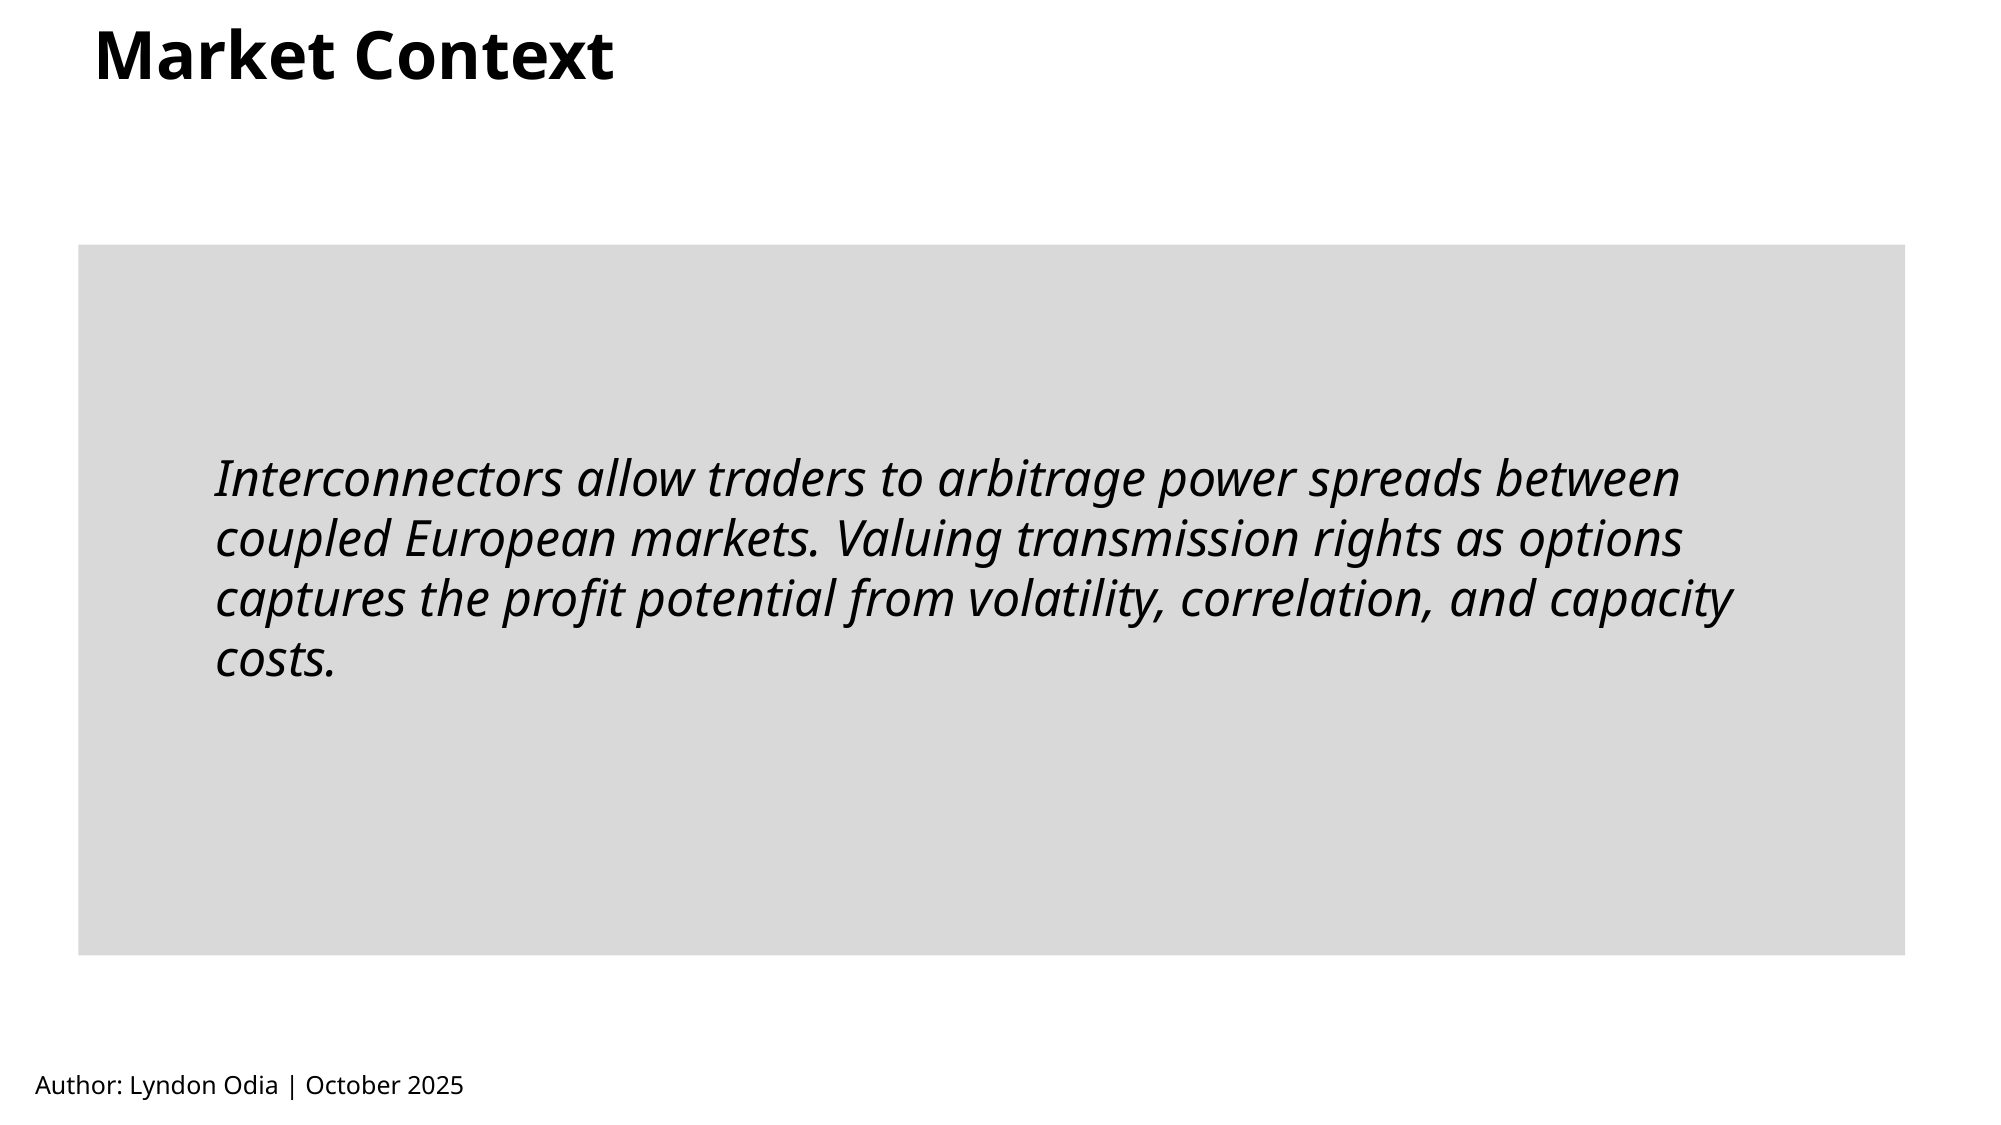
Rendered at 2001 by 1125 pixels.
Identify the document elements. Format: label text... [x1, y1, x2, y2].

text_box Market Context [78, 5, 1331, 100]
text_box Interconnectors allow traders to arbitrage power spreads between coupled European markets. Valuing transmission rights as options captures the profit potential from volatility, correlation, and capacity costs. [200, 439, 1799, 694]
text_box Author: Lyndon Odia | October 2025 [0, 1065, 1000, 1125]
text_box [78, 244, 1906, 956]
